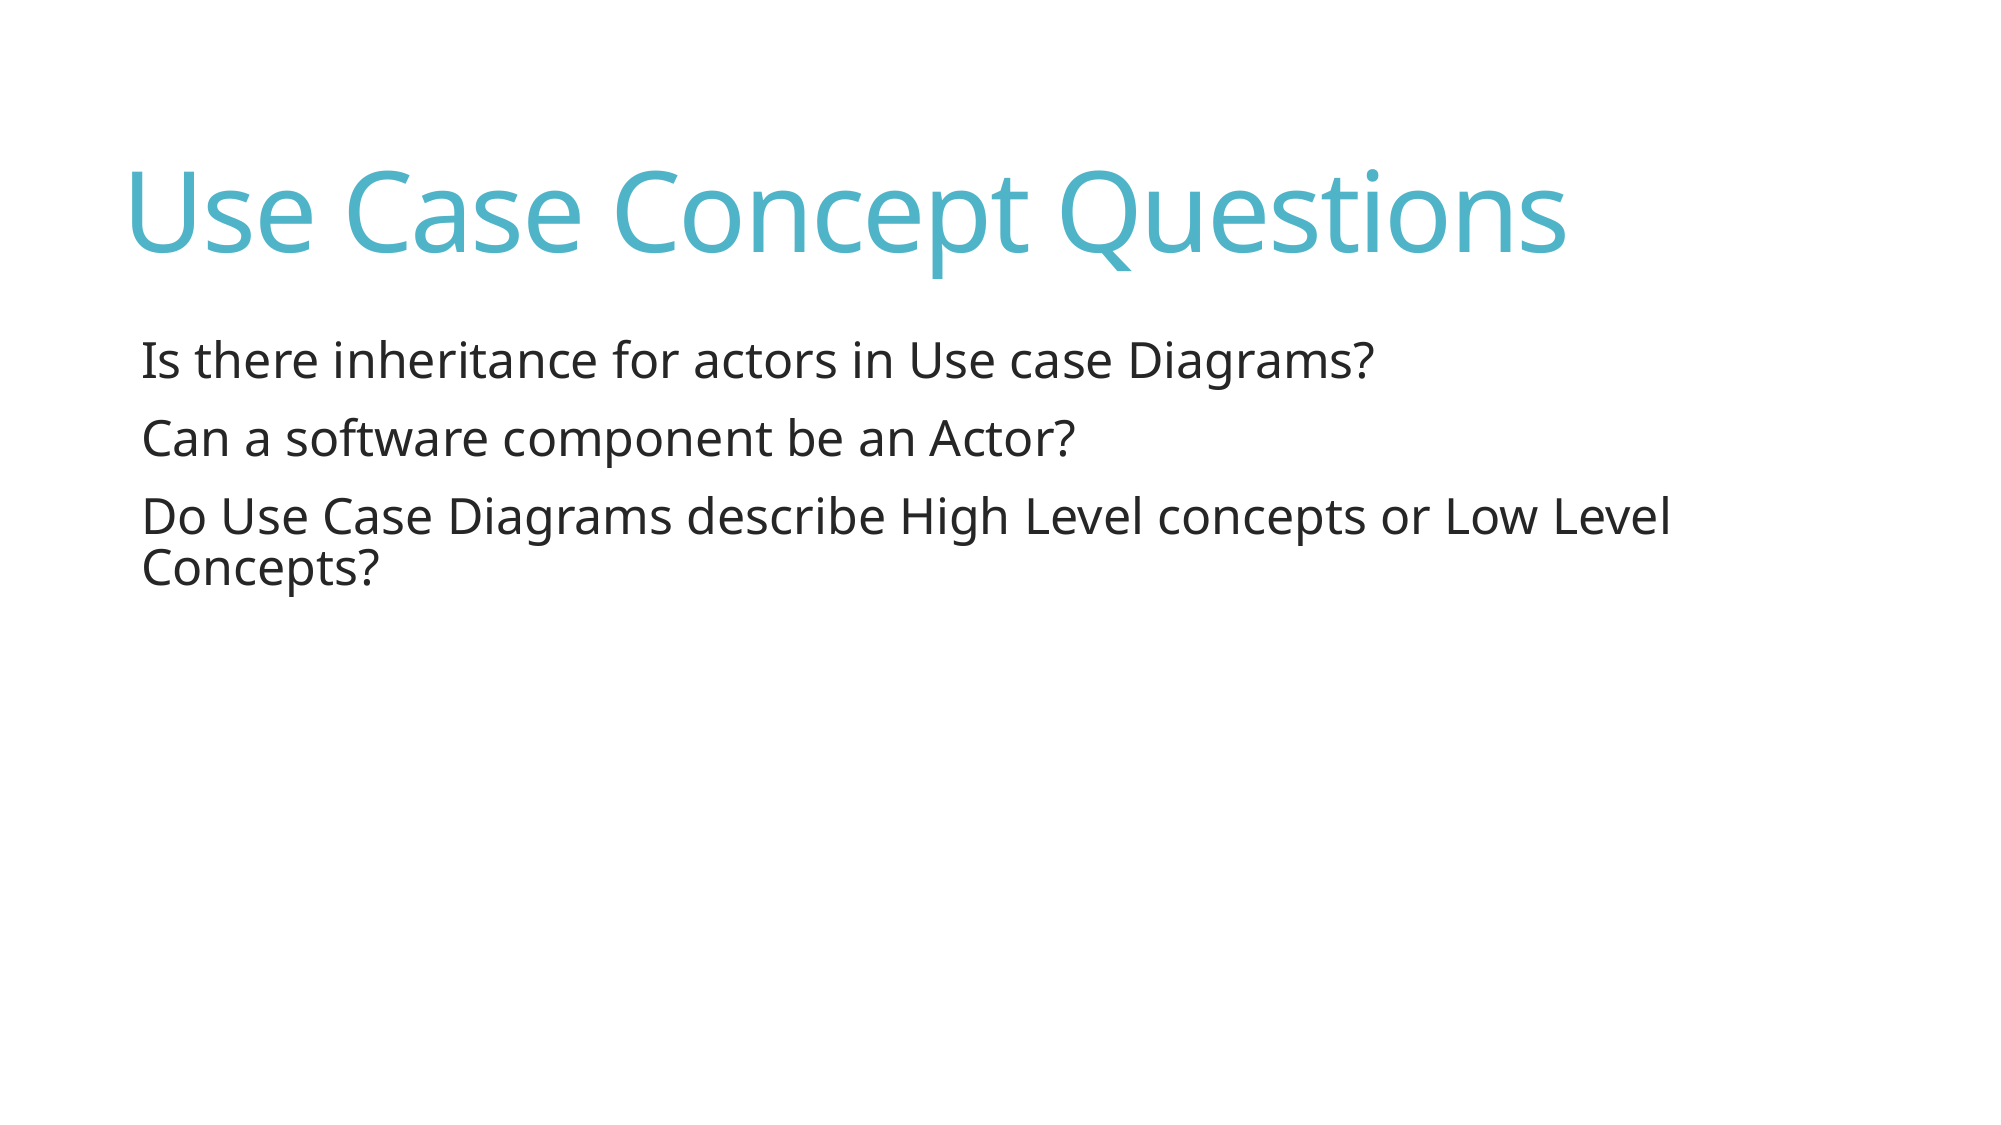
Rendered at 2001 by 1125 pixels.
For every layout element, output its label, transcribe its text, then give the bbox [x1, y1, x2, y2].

title Use Case Concept Questions [107, 81, 1875, 354]
list Is there inheritance for actors in Use case Diagrams? Can a software component be an Actor? Do Use Case Diagrams describe High Level concepts or Low Level Concepts? [111, 329, 1876, 1028]
